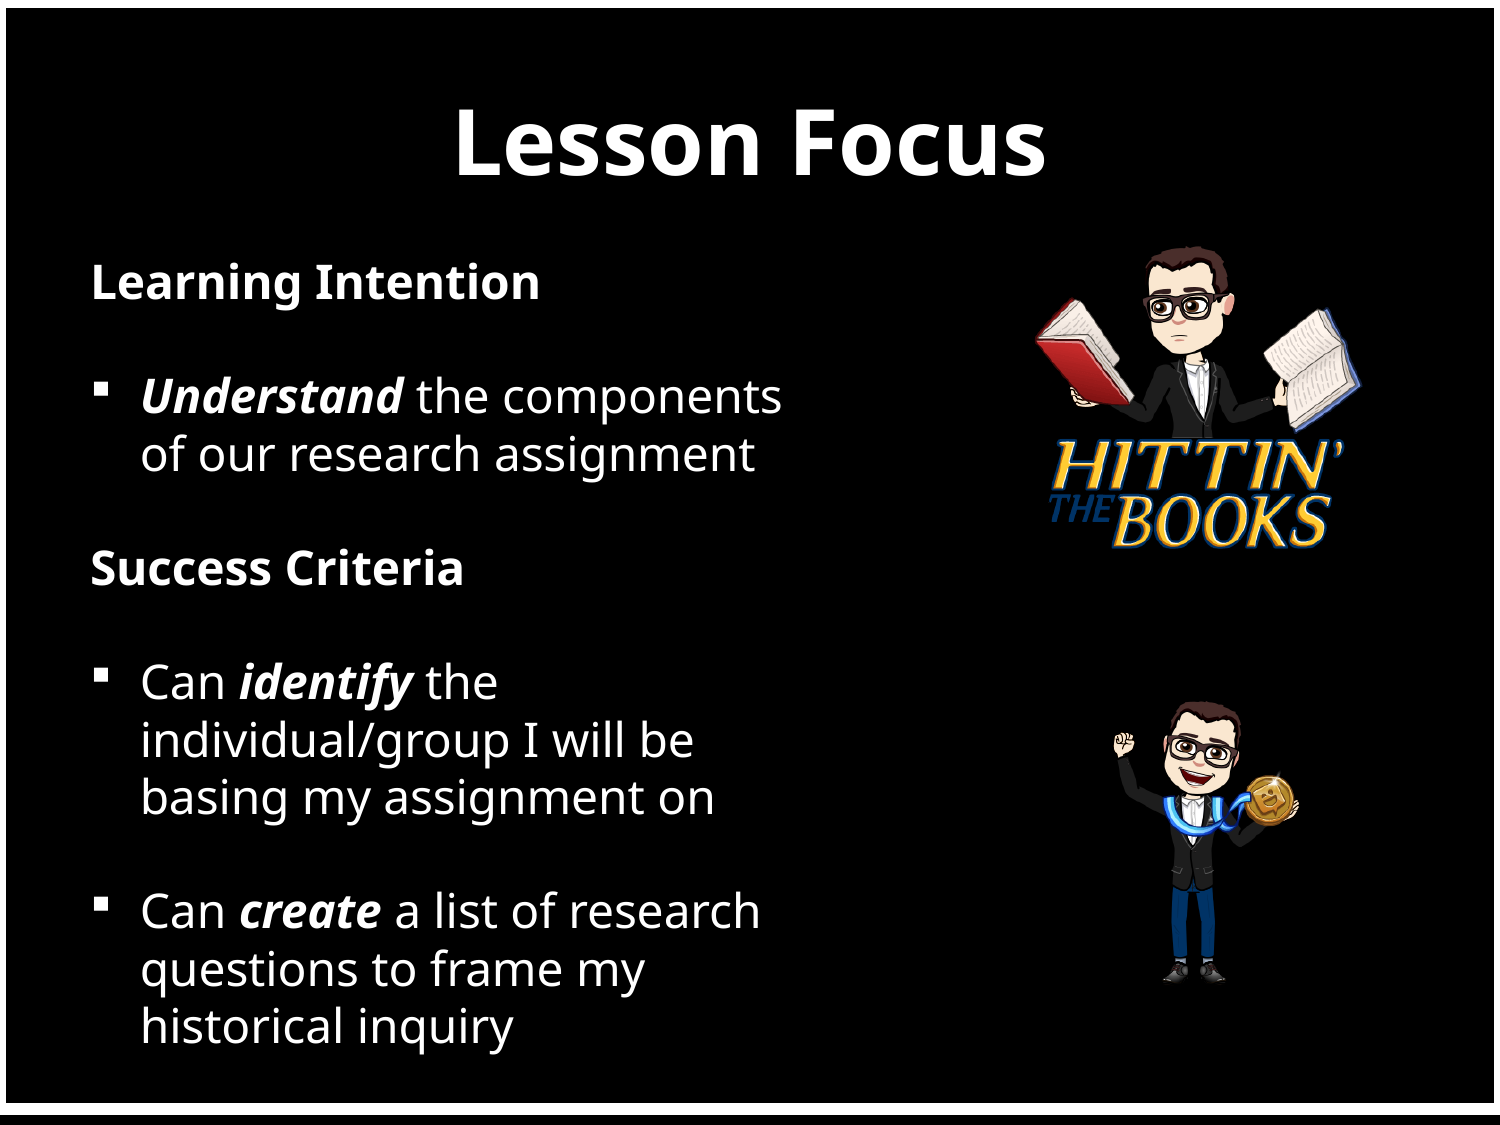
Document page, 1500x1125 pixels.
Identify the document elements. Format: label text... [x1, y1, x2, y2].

title Lesson Focus [75, 45, 1425, 233]
list Learning Intention Understand the components of our research assignment Success Criteria Can identify the individual/group I will be basing my assignment on Can create a list of research questions to frame my historical inquiry [75, 243, 839, 1061]
picture [1018, 645, 1374, 1000]
text_box [0, 1, 1500, 1110]
picture [1018, 201, 1374, 557]
